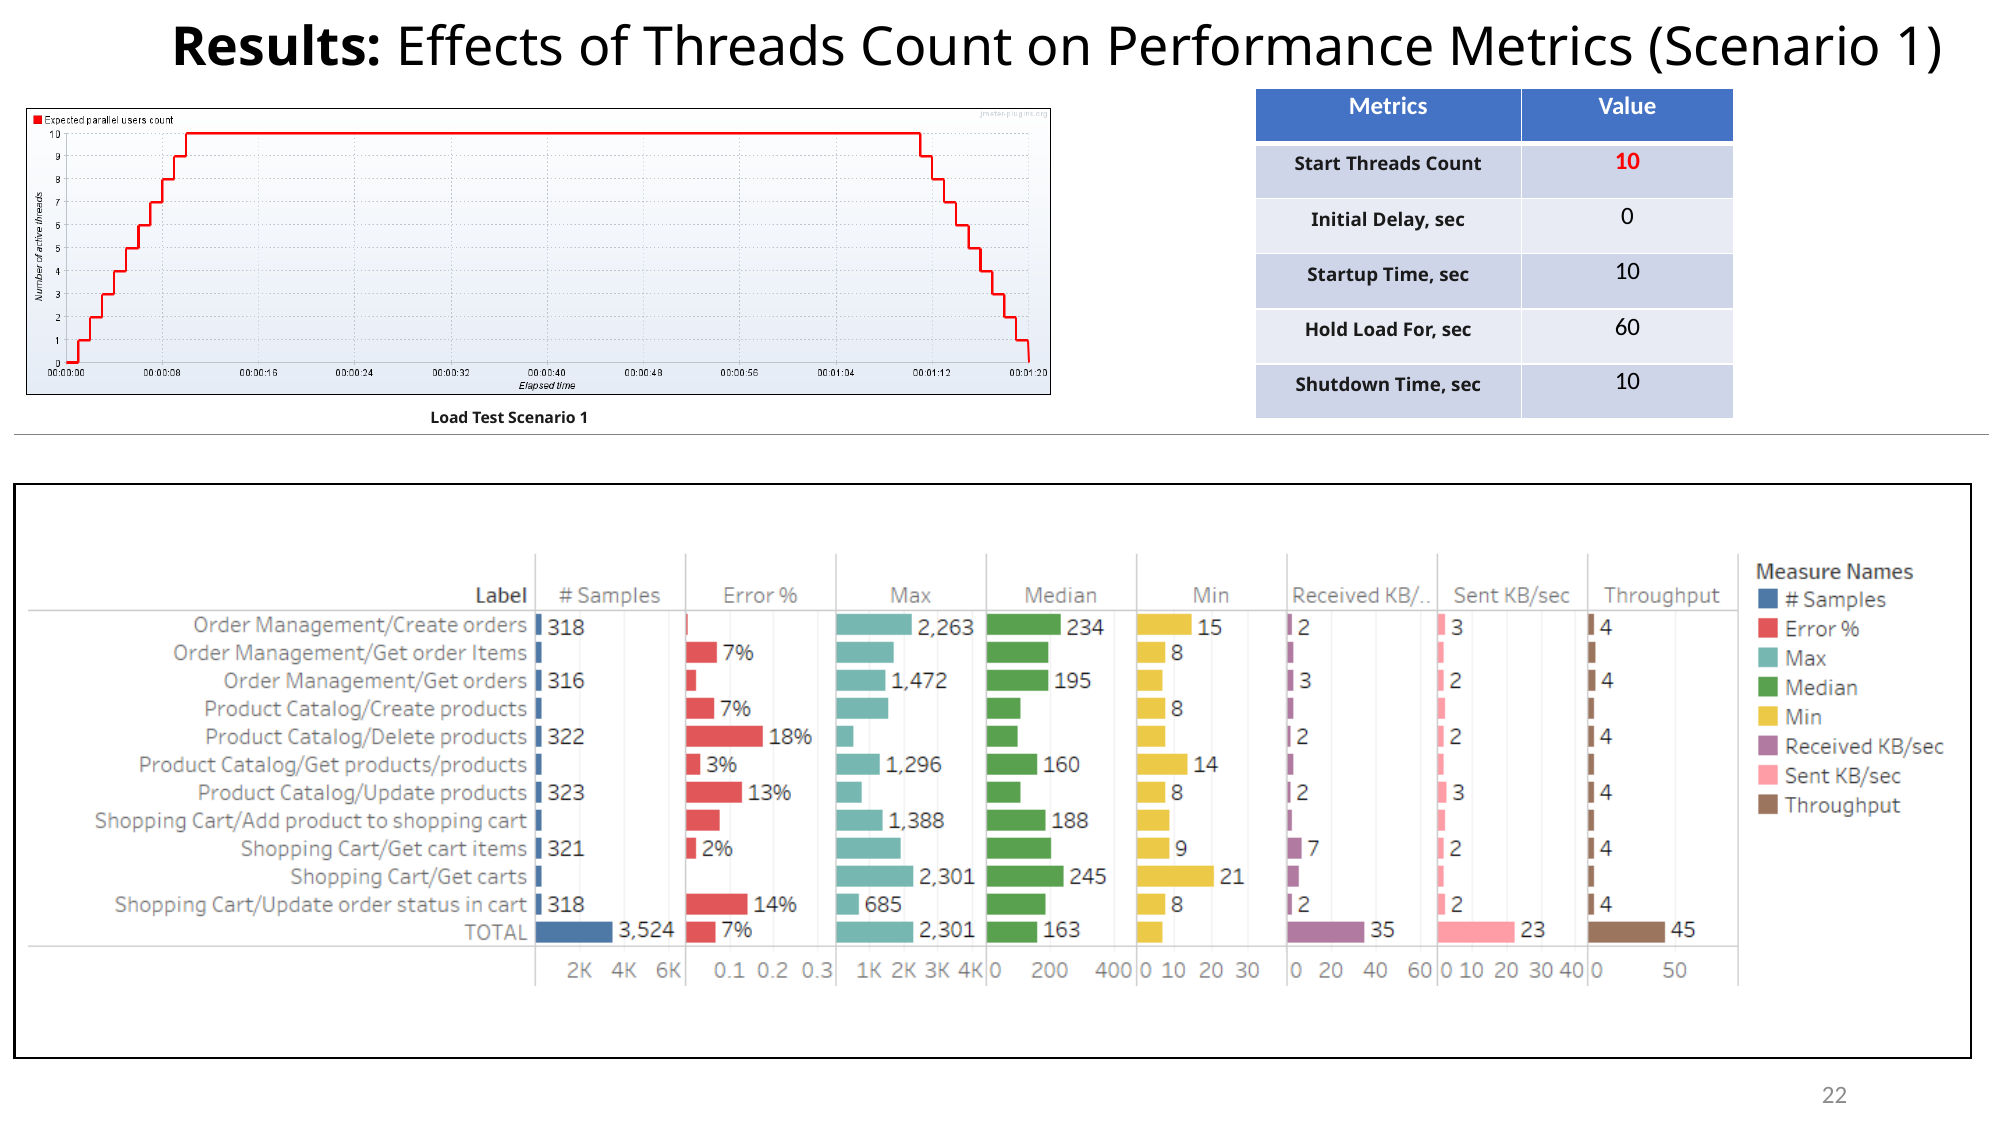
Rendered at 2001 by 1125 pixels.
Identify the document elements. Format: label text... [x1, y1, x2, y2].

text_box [28, 483, 1952, 1086]
table_cell 60 [1522, 310, 1733, 363]
table_cell 10 [1522, 365, 1733, 418]
table_cell 10 [1522, 254, 1733, 308]
table_cell Initial Delay, sec [1256, 199, 1521, 253]
table_header Value [1522, 89, 1733, 141]
table_cell Startup Time, sec [1256, 254, 1521, 308]
text_box Results: Effects of Threads Count on Performance Metrics (Scenario 1) [156, 11, 1990, 133]
table_cell Start Threads Count [1256, 146, 1521, 198]
table_cell 10 [1522, 146, 1733, 198]
table_cell 0 [1522, 199, 1733, 253]
slide_number 22 [1412, 1086, 1863, 1124]
text_box [13, 483, 28, 1059]
table_header Metrics [1256, 89, 1521, 141]
table_cell Shutdown Time, sec [1256, 365, 1521, 418]
text_box [1952, 483, 1972, 1059]
picture [26, 108, 1051, 395]
table_cell Hold Load For, sec [1256, 310, 1521, 363]
text_box Load Test Scenario 1 [415, 402, 662, 434]
